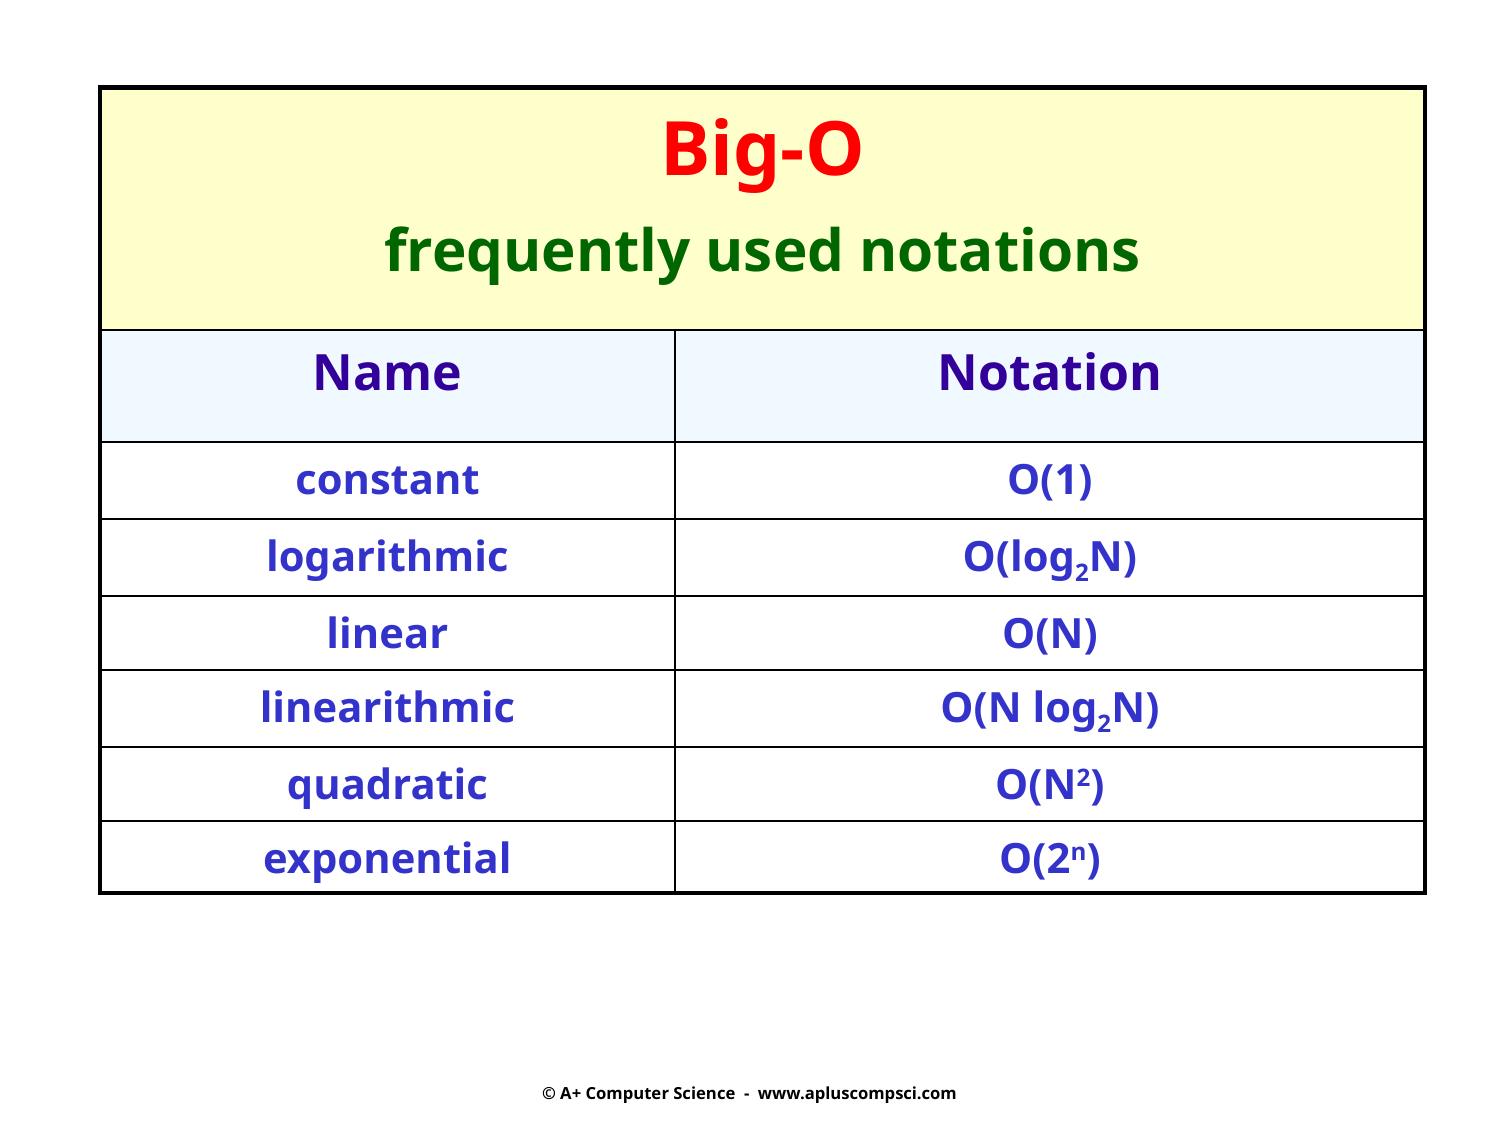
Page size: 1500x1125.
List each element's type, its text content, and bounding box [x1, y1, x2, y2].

table_header Big-O frequently used notations [102, 90, 1423, 329]
table_cell Notation [676, 331, 1423, 441]
table_cell Name [102, 331, 674, 441]
table_cell O(N2) [676, 748, 1423, 820]
table_cell logarithmic [102, 520, 674, 595]
table_cell quadratic [102, 748, 674, 820]
table_cell O(1) [676, 443, 1423, 518]
table_cell constant [102, 443, 674, 518]
table_cell O(N log2N) [676, 671, 1423, 746]
table_cell linearithmic [102, 671, 674, 746]
footer © A+ Computer Science - www.apluscompsci.com [512, 1025, 988, 1100]
table_cell exponential [102, 822, 674, 891]
table_cell linear [102, 597, 674, 669]
table_cell O(2n) [676, 822, 1423, 891]
table_cell O(N) [676, 597, 1423, 669]
table_cell O(log2N) [676, 520, 1423, 595]
